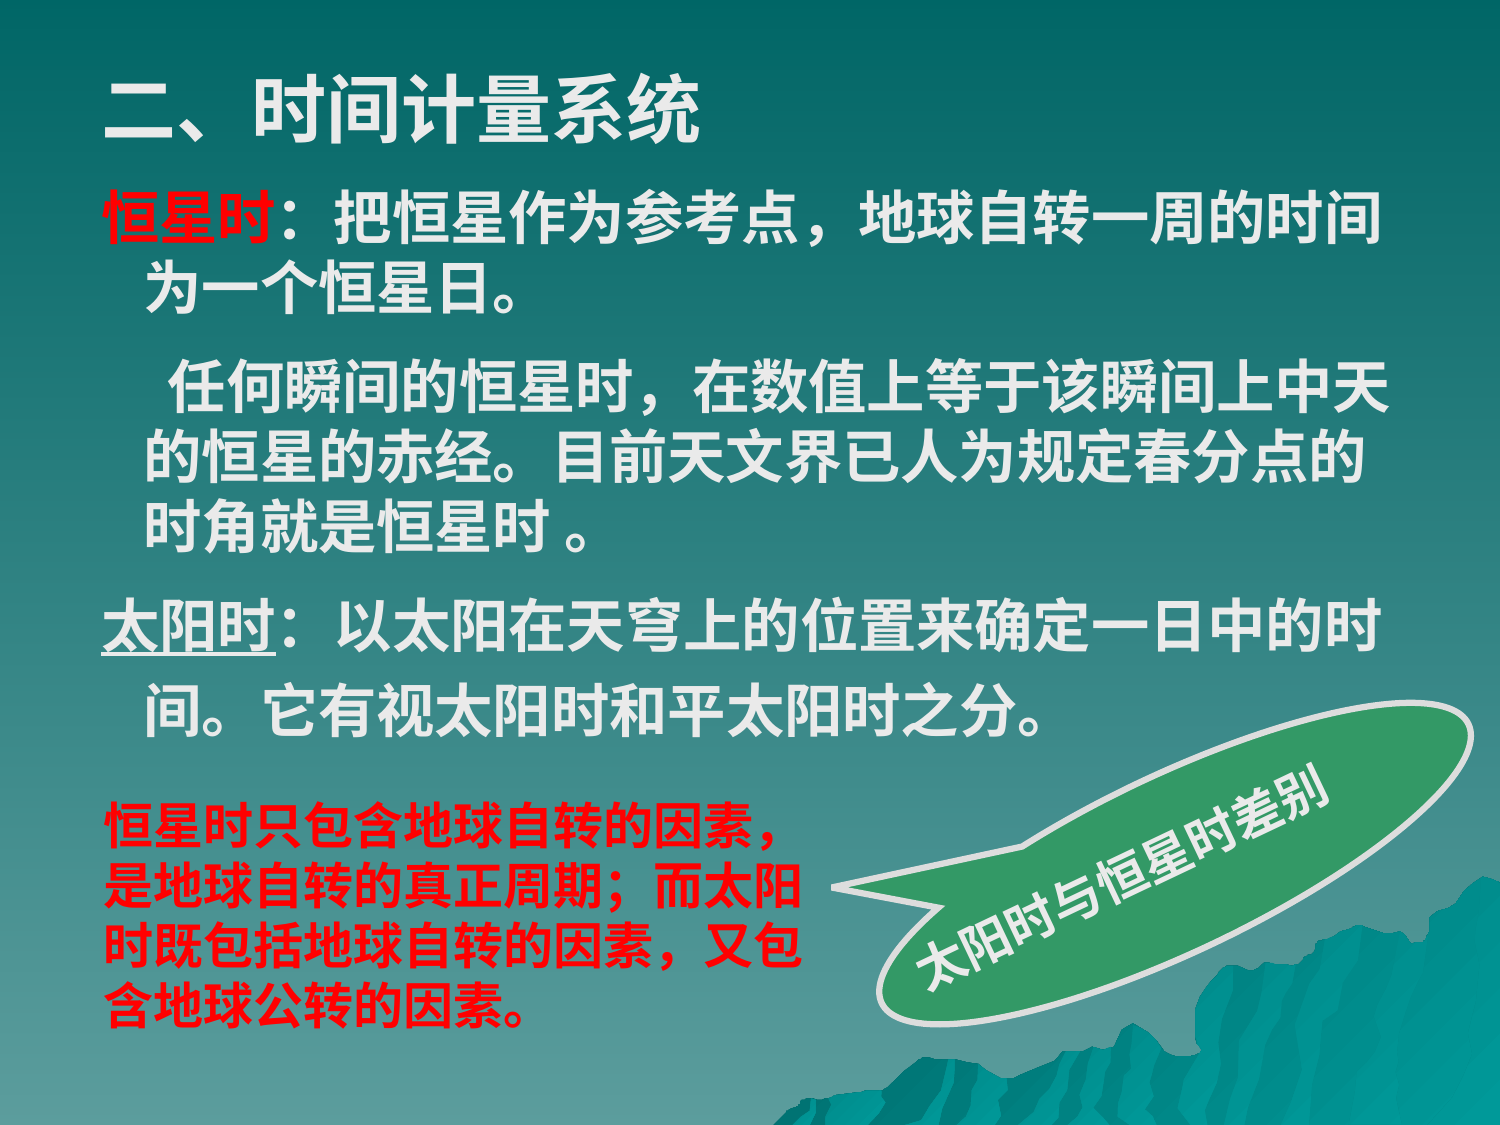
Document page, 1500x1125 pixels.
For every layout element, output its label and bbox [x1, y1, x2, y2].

text_box [41, 54, 1500, 1042]
